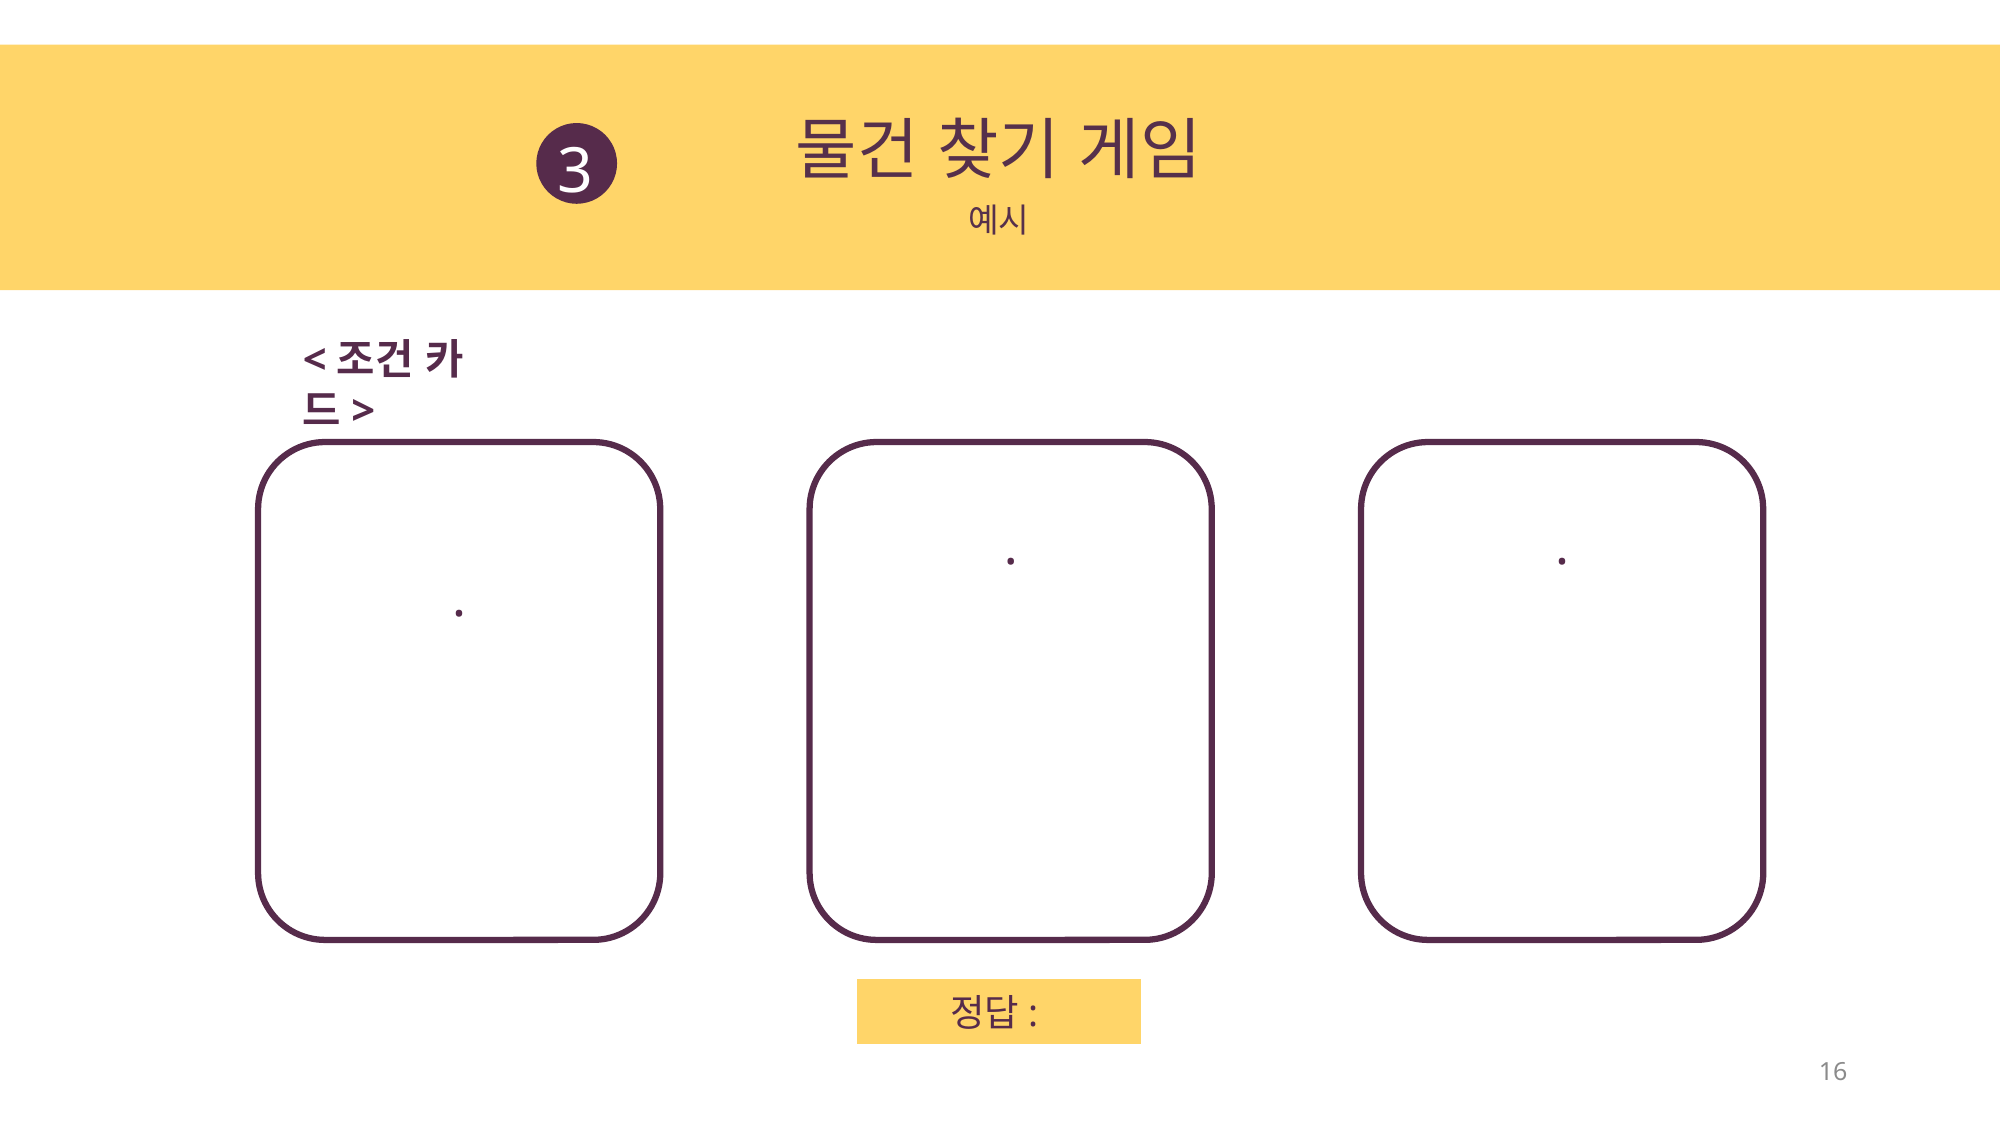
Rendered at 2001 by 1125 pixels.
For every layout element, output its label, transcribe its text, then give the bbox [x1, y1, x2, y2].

text_box [0, 44, 2000, 291]
text_box . [1361, 505, 1764, 583]
text_box [1360, 440, 1765, 941]
text_box <조건 카드> [288, 325, 537, 441]
text_box [257, 440, 662, 941]
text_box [536, 123, 618, 206]
text_box 예시 [968, 199, 1030, 240]
text_box [808, 440, 1213, 941]
text_box . [809, 505, 1212, 583]
text_box 정답: [857, 979, 1141, 1044]
slide_number 16 [1412, 1042, 1863, 1103]
text_box 물건 찾기 게임 [701, 106, 1298, 187]
text_box . [278, 557, 640, 635]
